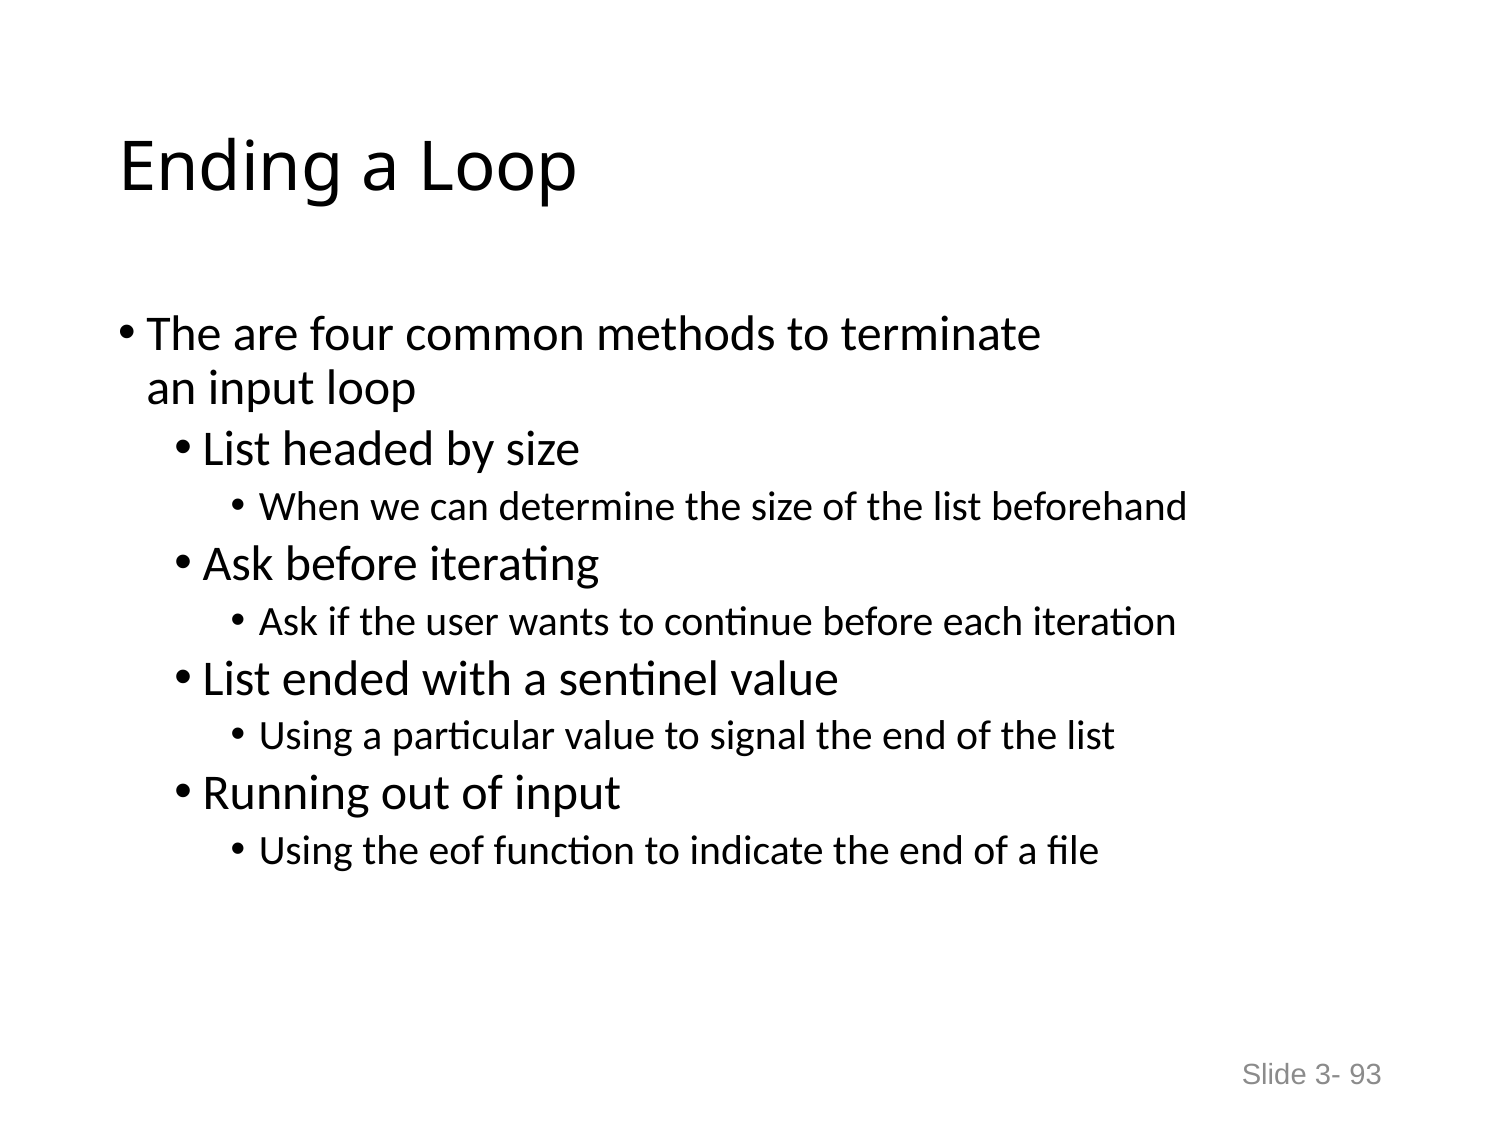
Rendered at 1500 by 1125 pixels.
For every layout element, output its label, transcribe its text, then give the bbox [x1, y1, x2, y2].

list The are four common methods to terminate an input loop List headed by size When we can determine the size of the list beforehand Ask before iterating Ask if the user wants to continue before each iteration List ended with a sentinel value Using a particular value to signal the end of the list Running out of input Using the eof function to indicate the end of a file [103, 299, 1397, 1014]
slide_number Slide 3- 93 [1059, 1042, 1397, 1103]
title Ending a Loop [103, 59, 1397, 278]
